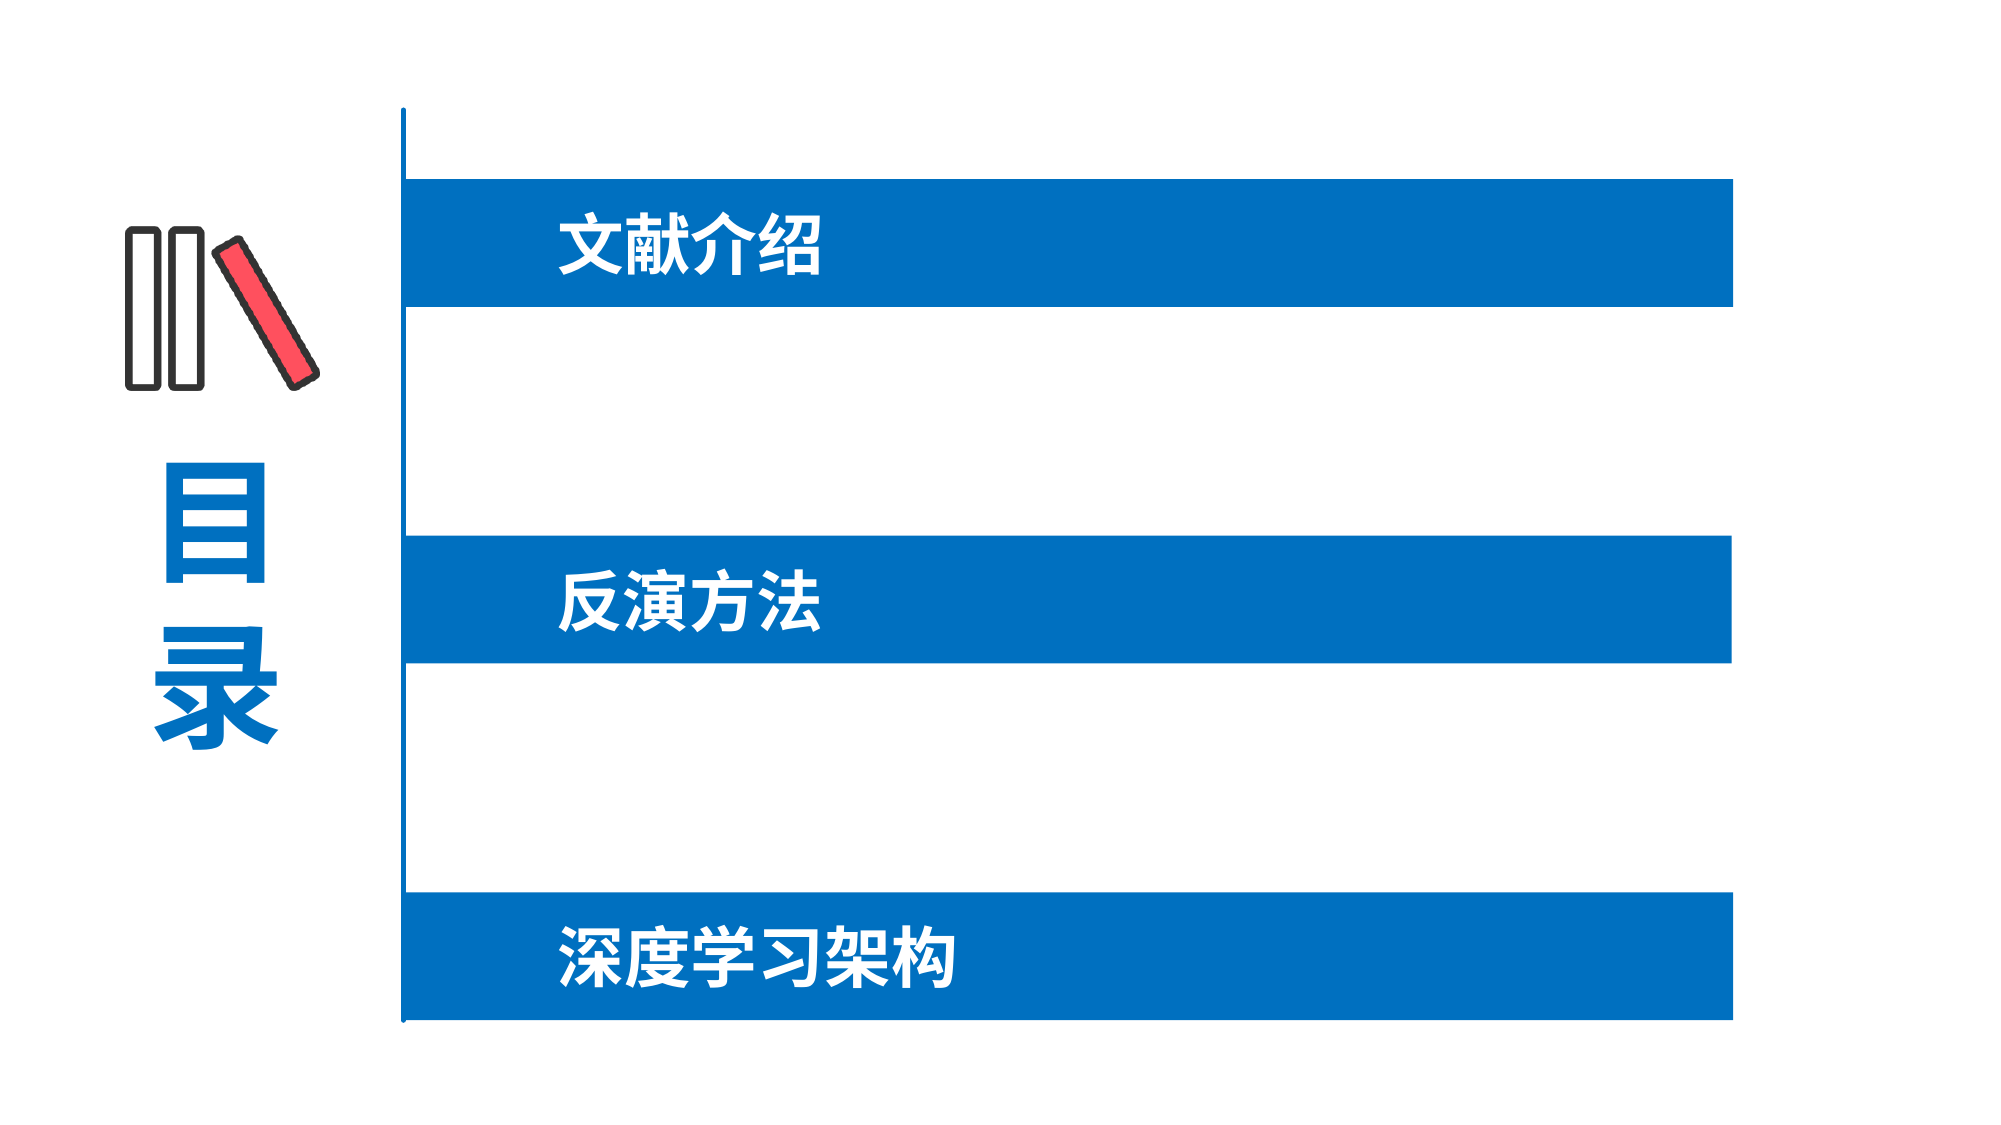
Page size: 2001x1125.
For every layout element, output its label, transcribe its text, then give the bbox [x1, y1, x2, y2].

text_box 反演方法 [404, 535, 1733, 665]
text_box 目录 [132, 427, 178, 773]
text_box 文献介绍 [406, 178, 1734, 308]
text_box 深度学习架构 [404, 891, 1734, 1021]
picture [125, 226, 320, 391]
